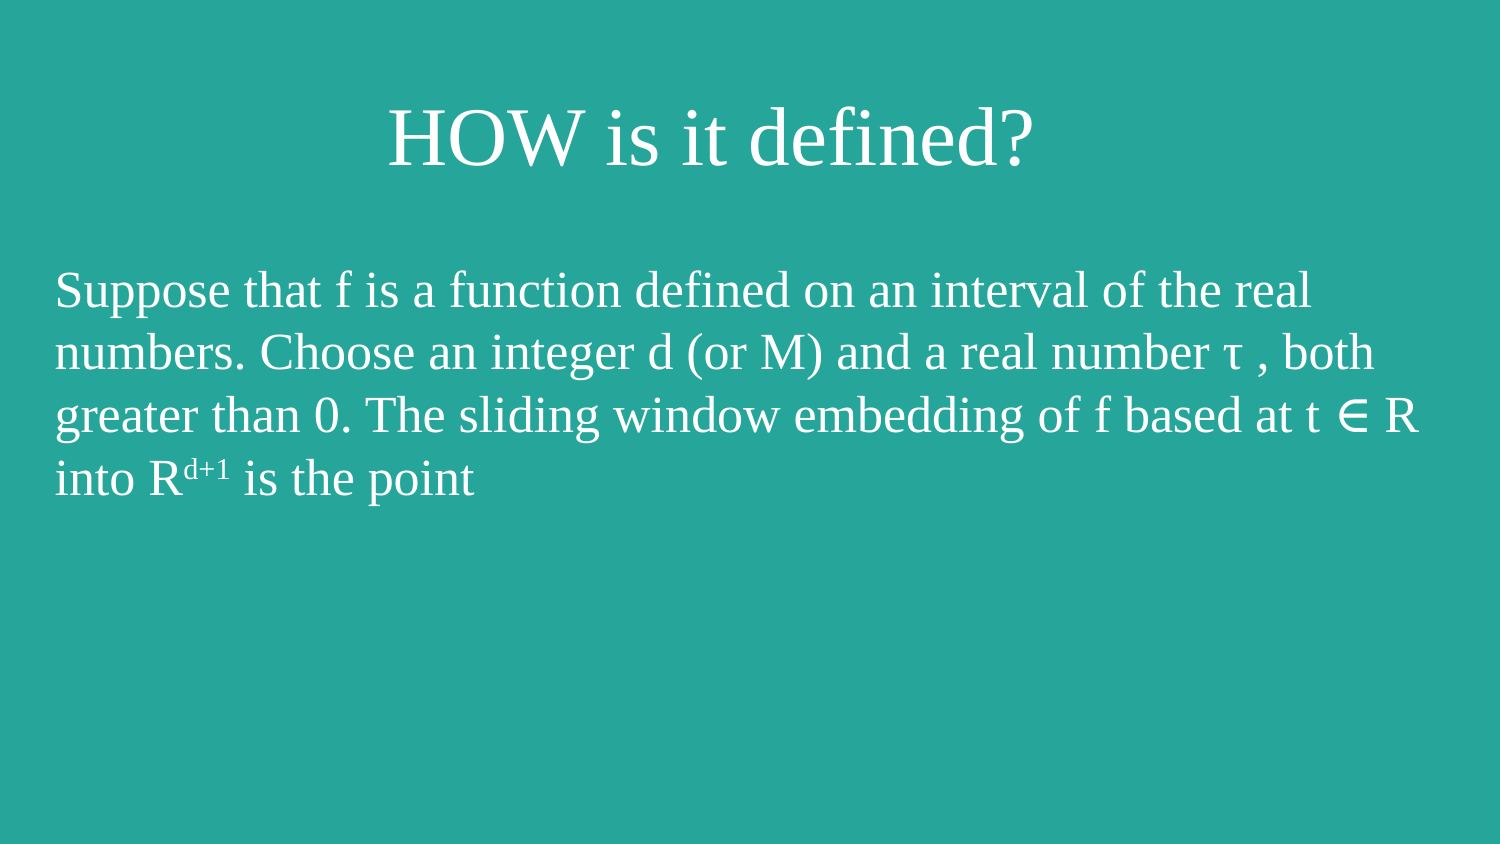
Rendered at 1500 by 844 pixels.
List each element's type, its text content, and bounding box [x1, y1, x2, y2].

text_box Suppose that f is a function defined on an interval of the real numbers. Choose an integer d (or M) and a real number τ , both greater than 0. The sliding window embedding of f based at t ∈ R into Rd+1 is the point [39, 240, 1475, 521]
text_box HOW is it defined? [372, 67, 1090, 198]
